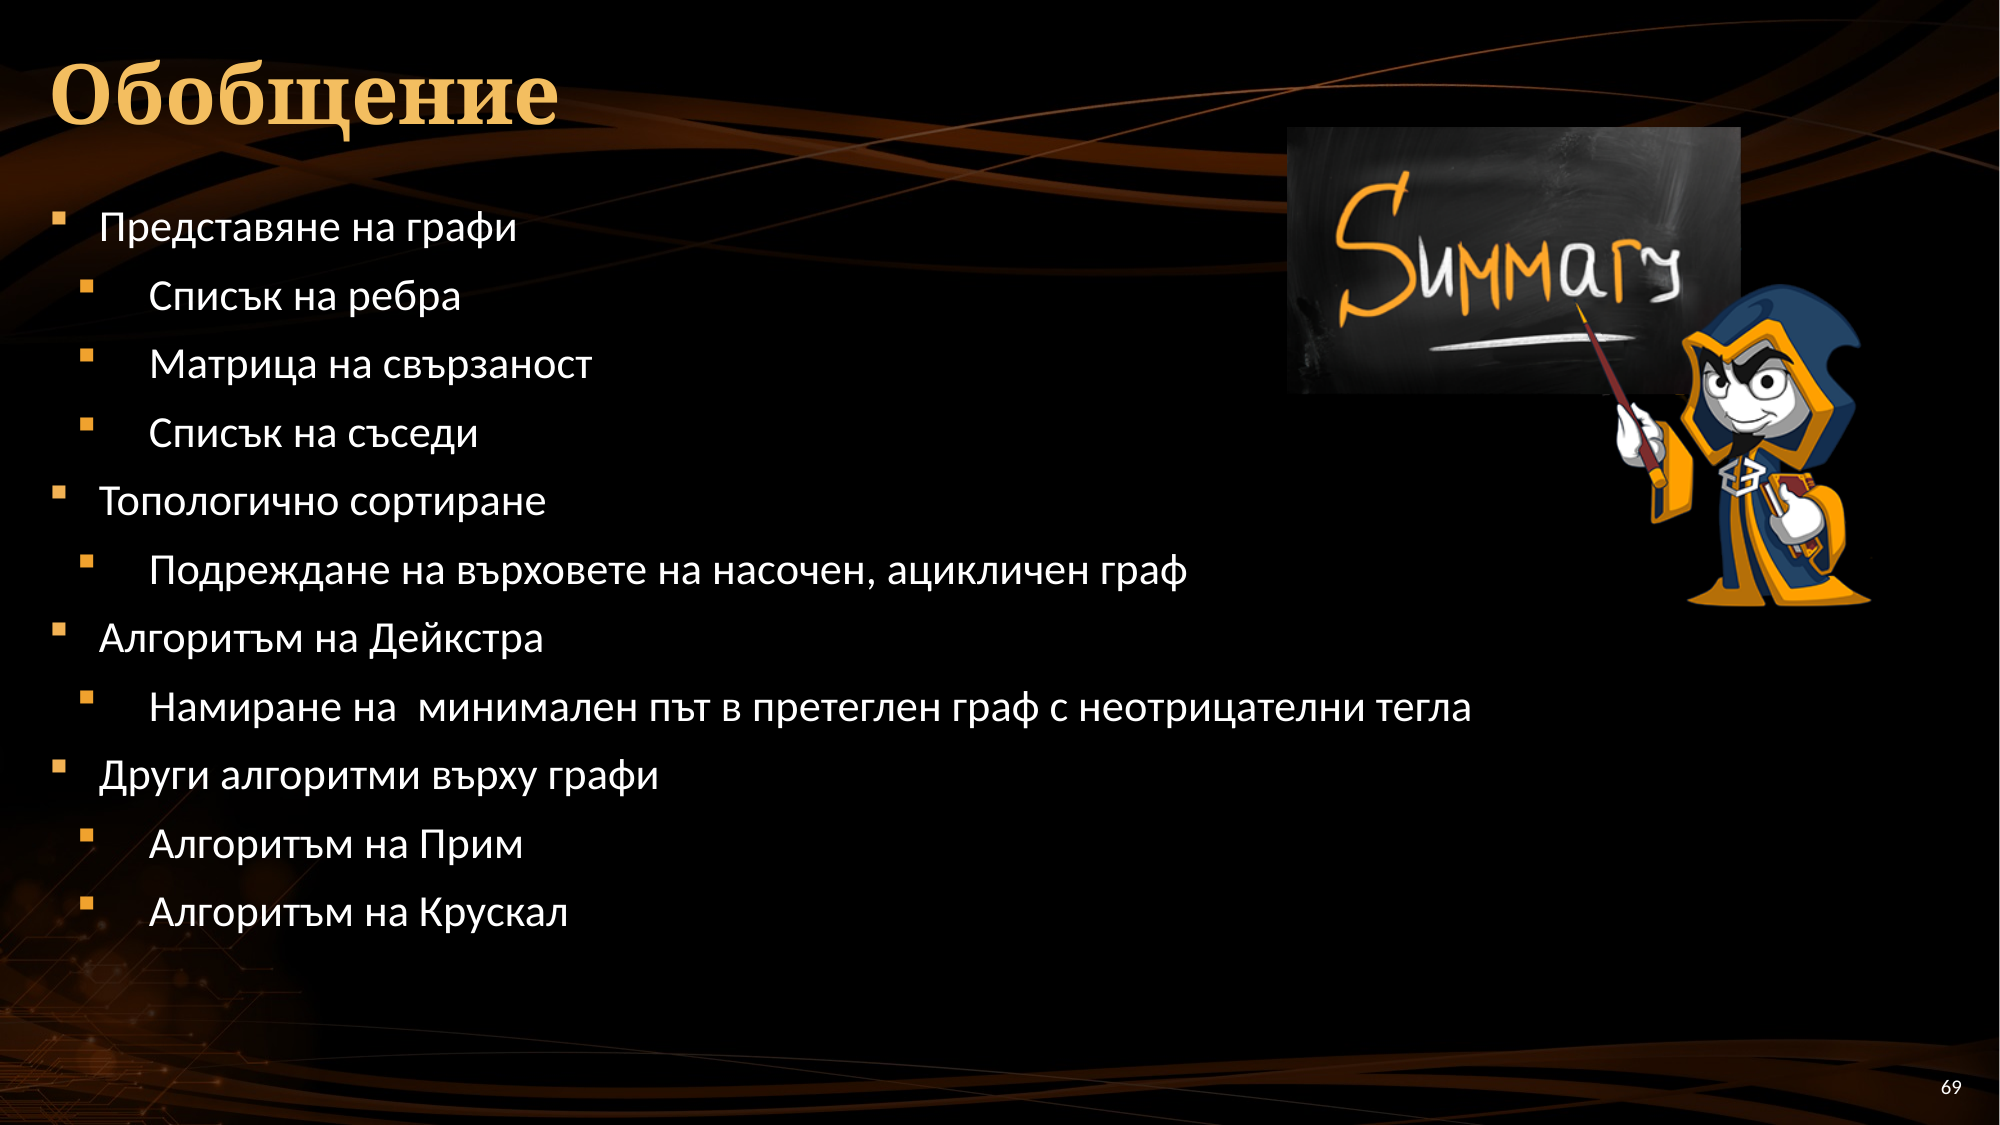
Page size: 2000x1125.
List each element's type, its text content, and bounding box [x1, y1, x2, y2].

picture [0, 0, 2000, 1125]
title Обобщение [30, 6, 1968, 189]
slide_number 69 [1897, 1070, 1968, 1103]
list Представяне на графи Списък на ребра Матрица на свързаност Списък на съседи Топологично сортиране Подреждане на върховете на насочен, ацикличен граф Алгоритъм на Дейкстра Намиране на минимален път в претеглен граф с неотрицателни тегла Други алгоритми върху графи Алгоритъм на Прим Алгоритъм на Крускал [31, 189, 1968, 1103]
